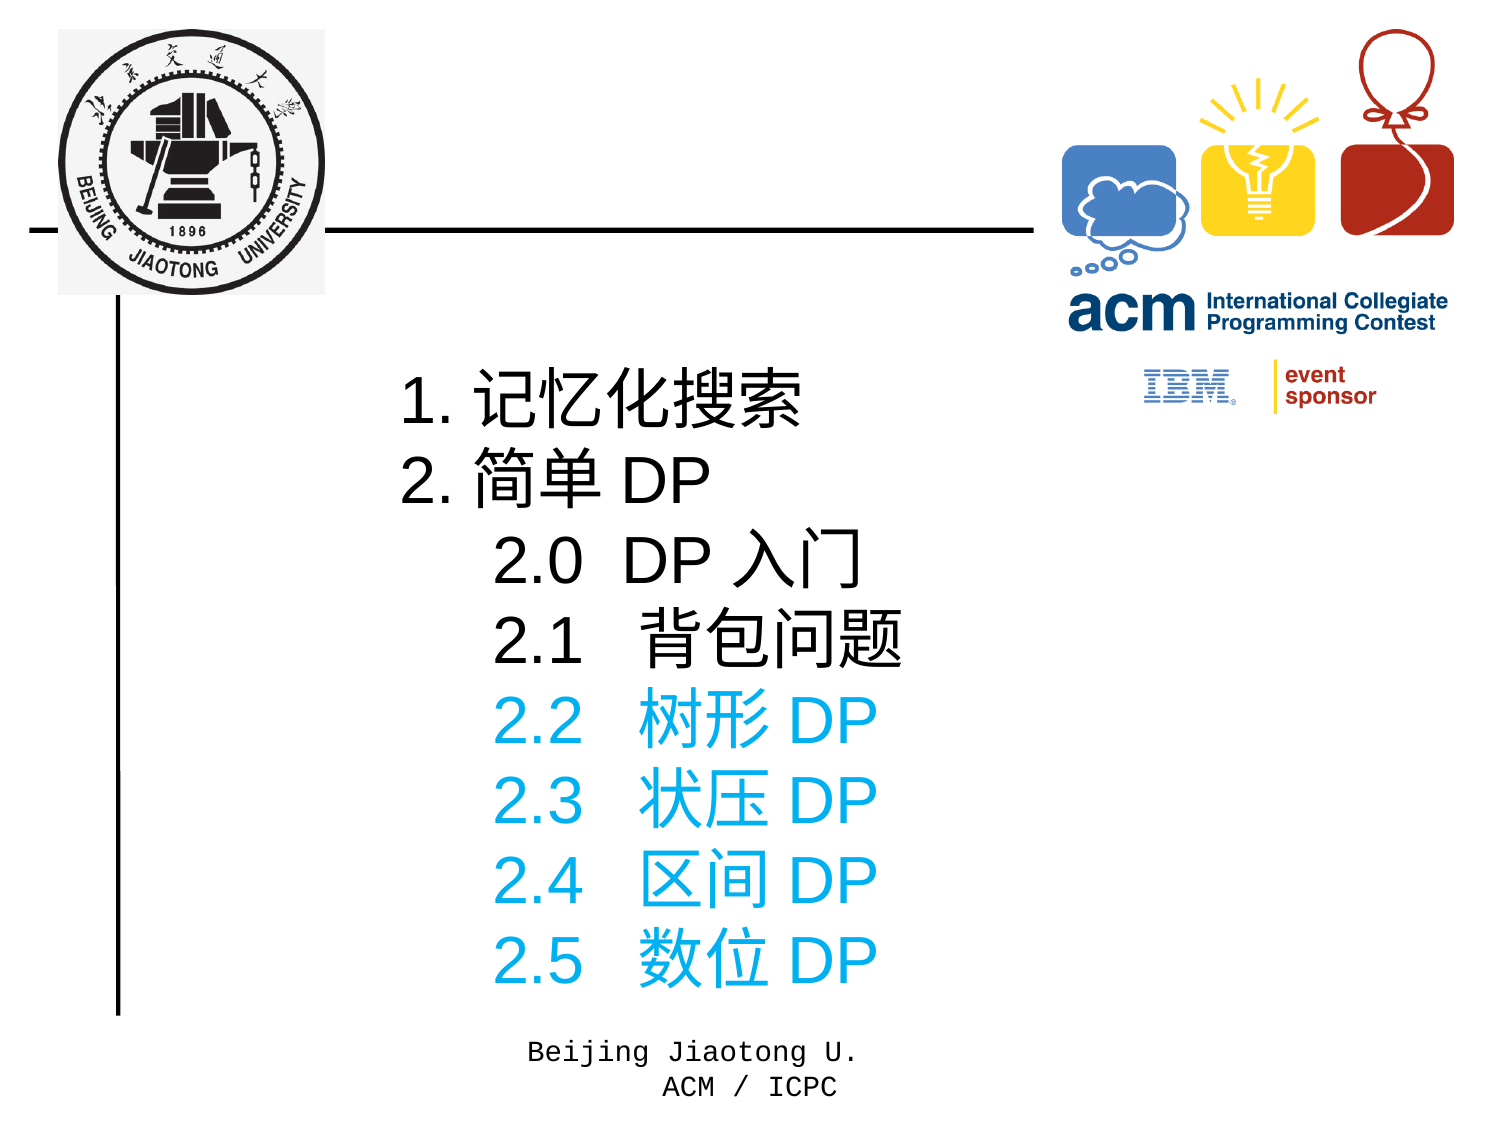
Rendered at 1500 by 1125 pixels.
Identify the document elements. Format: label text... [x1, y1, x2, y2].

picture [1062, 29, 1454, 414]
text_box 1.记忆化搜索 2.简单DP 2.0 DP入门 2.1 背包问题 2.2 树形DP 2.3 状压DP 2.4 区间DP 2.5 数位DP [384, 349, 1284, 1004]
picture [58, 29, 325, 295]
text_box [75, 263, 1425, 916]
